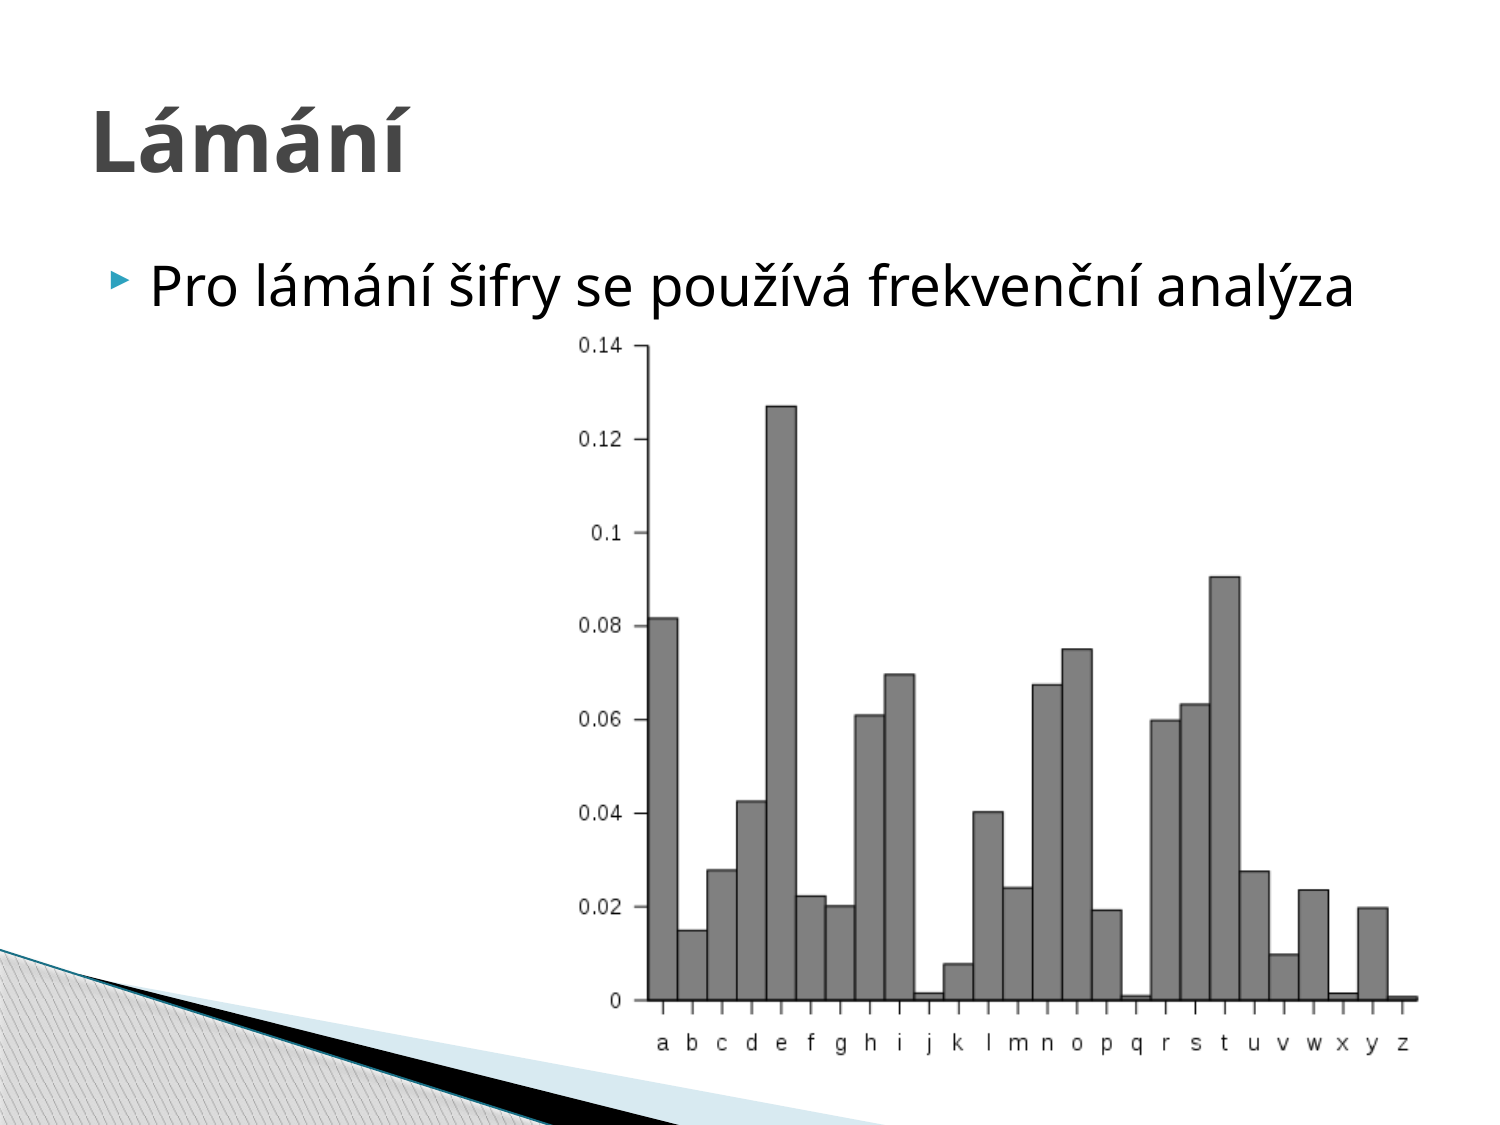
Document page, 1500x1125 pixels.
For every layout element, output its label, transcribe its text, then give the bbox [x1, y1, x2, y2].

picture [511, 320, 1450, 1071]
title Lámání [75, 45, 1425, 233]
list Pro lámání šifry se používá frekvenční analýza [75, 243, 1425, 986]
